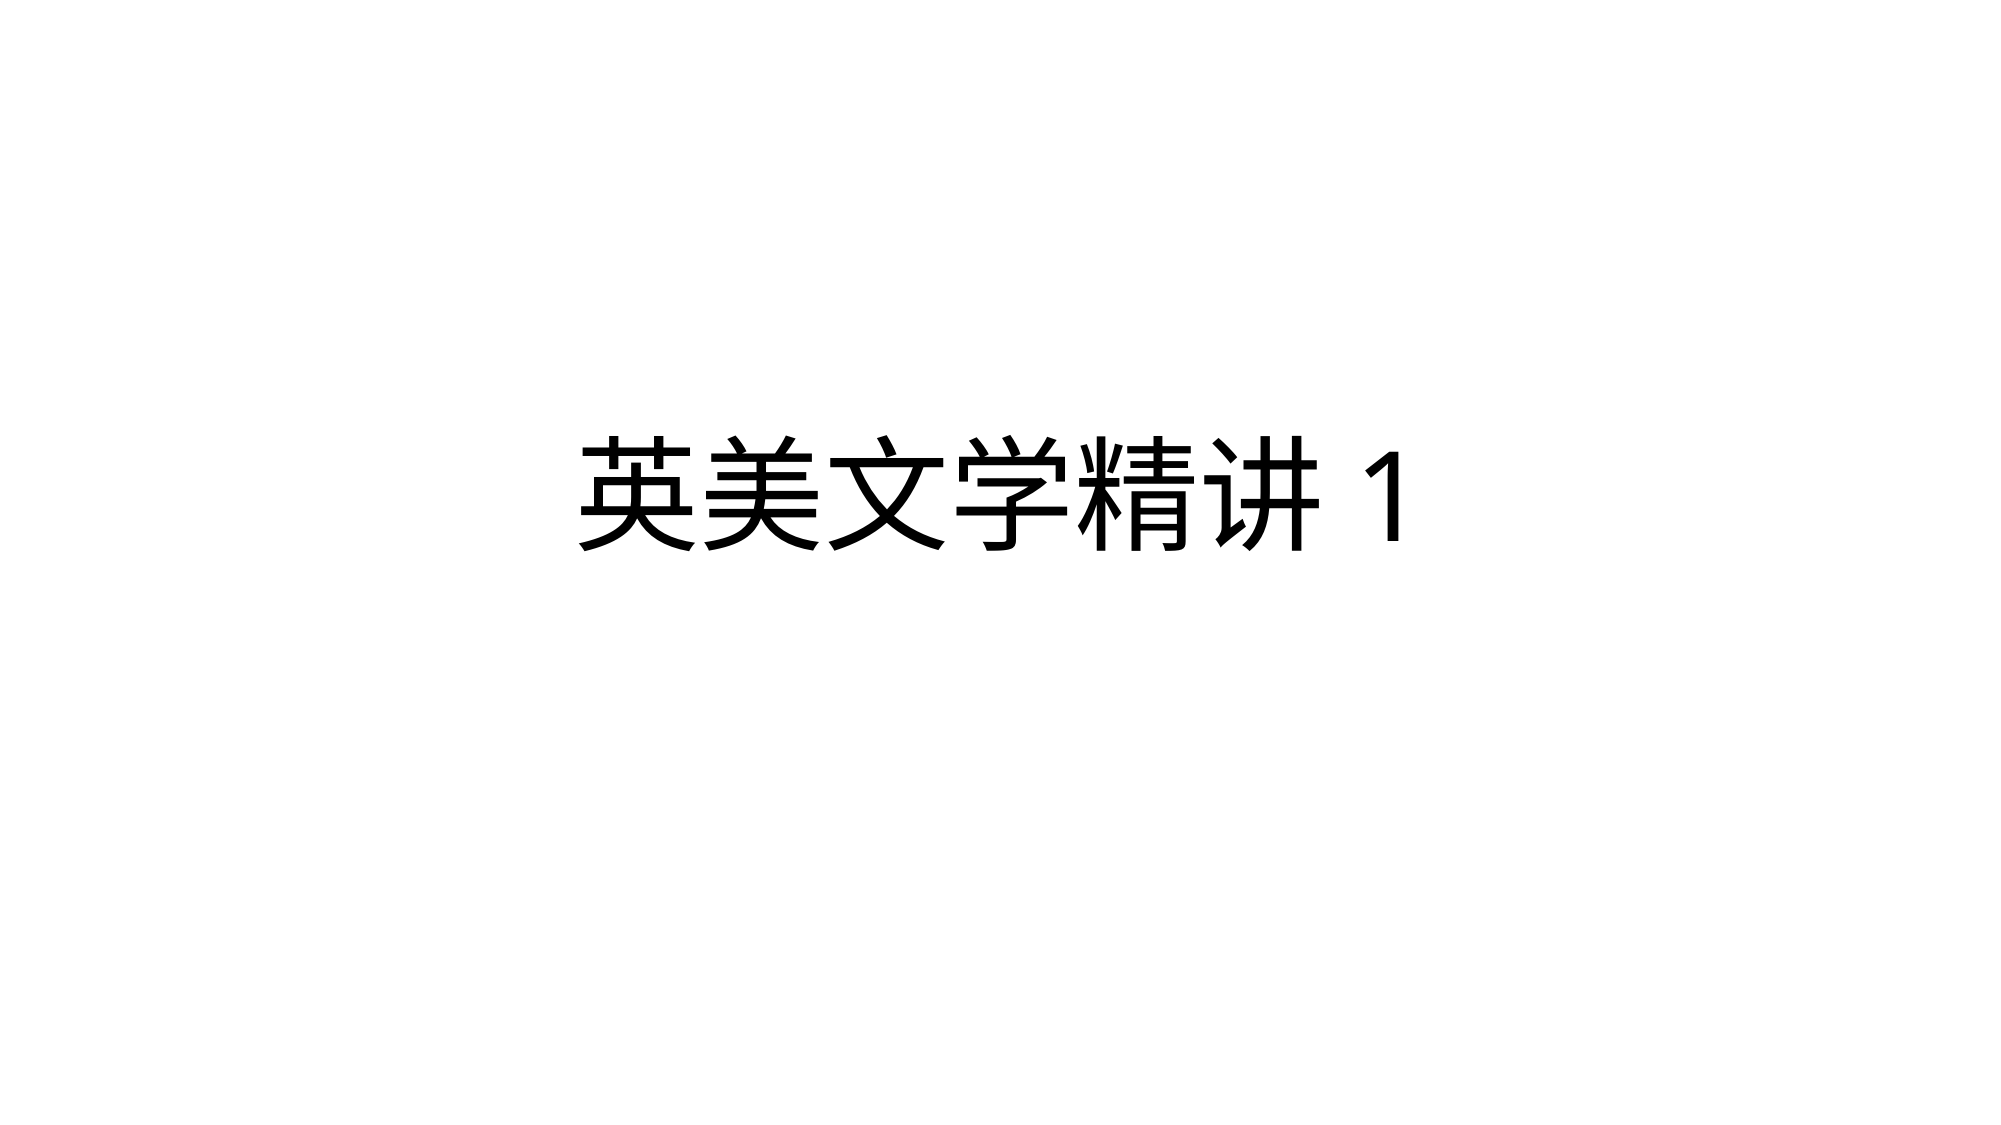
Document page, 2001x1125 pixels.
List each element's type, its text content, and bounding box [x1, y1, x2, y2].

title 英美文学精讲1 [249, 184, 1750, 576]
